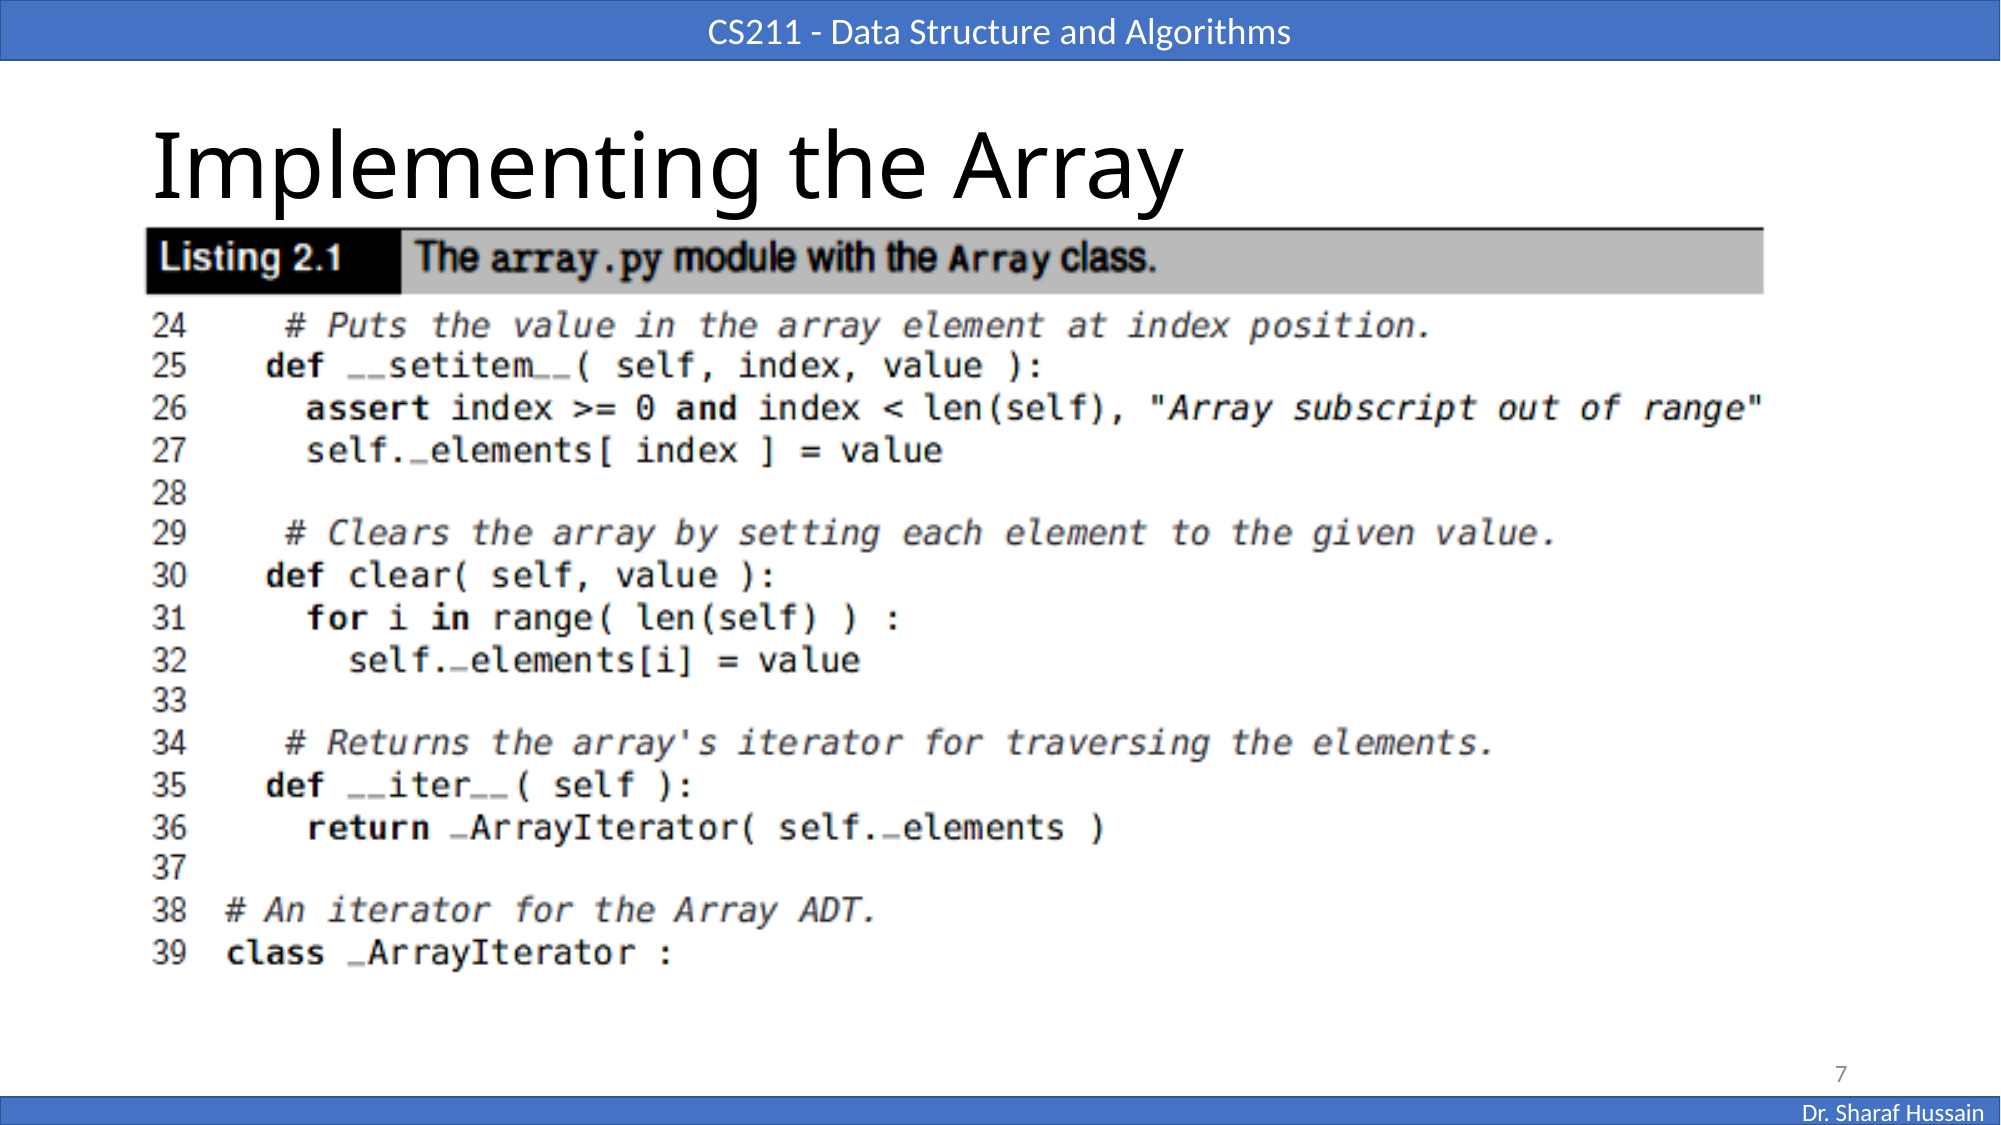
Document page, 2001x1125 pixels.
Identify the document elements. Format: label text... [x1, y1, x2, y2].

picture [146, 308, 1778, 975]
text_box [146, 308, 1776, 972]
title Implementing the Array [137, 59, 1863, 278]
picture [137, 223, 1767, 303]
slide_number 7 [1412, 1042, 1863, 1103]
